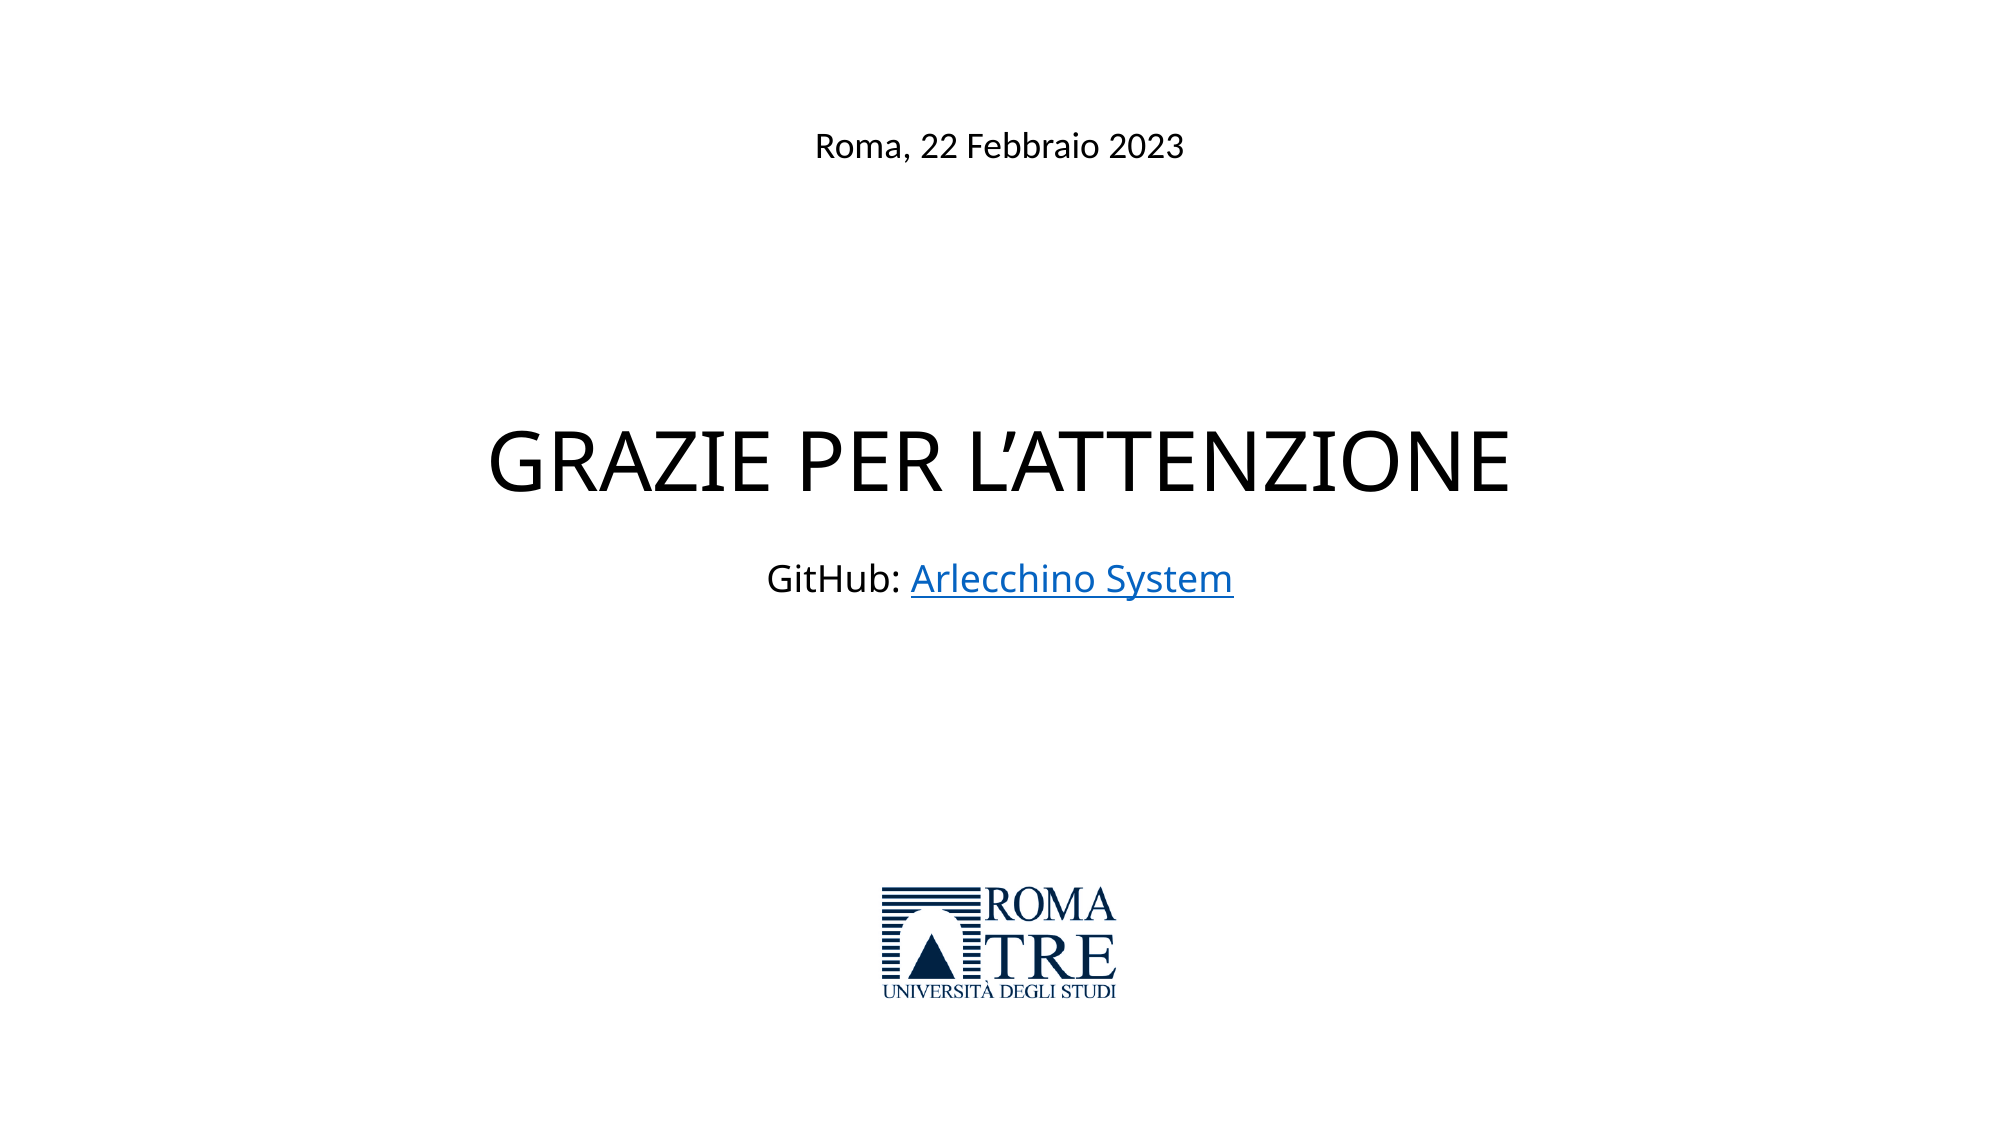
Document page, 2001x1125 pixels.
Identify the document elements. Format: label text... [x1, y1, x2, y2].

text_box GRAZIE PER L’ATTENZIONE [0, 400, 2000, 516]
text_box GitHub: Arlecchino System [0, 547, 2000, 614]
picture [864, 872, 1136, 1012]
text_box Roma, 22 Febbraio 2023 [0, 113, 2000, 174]
